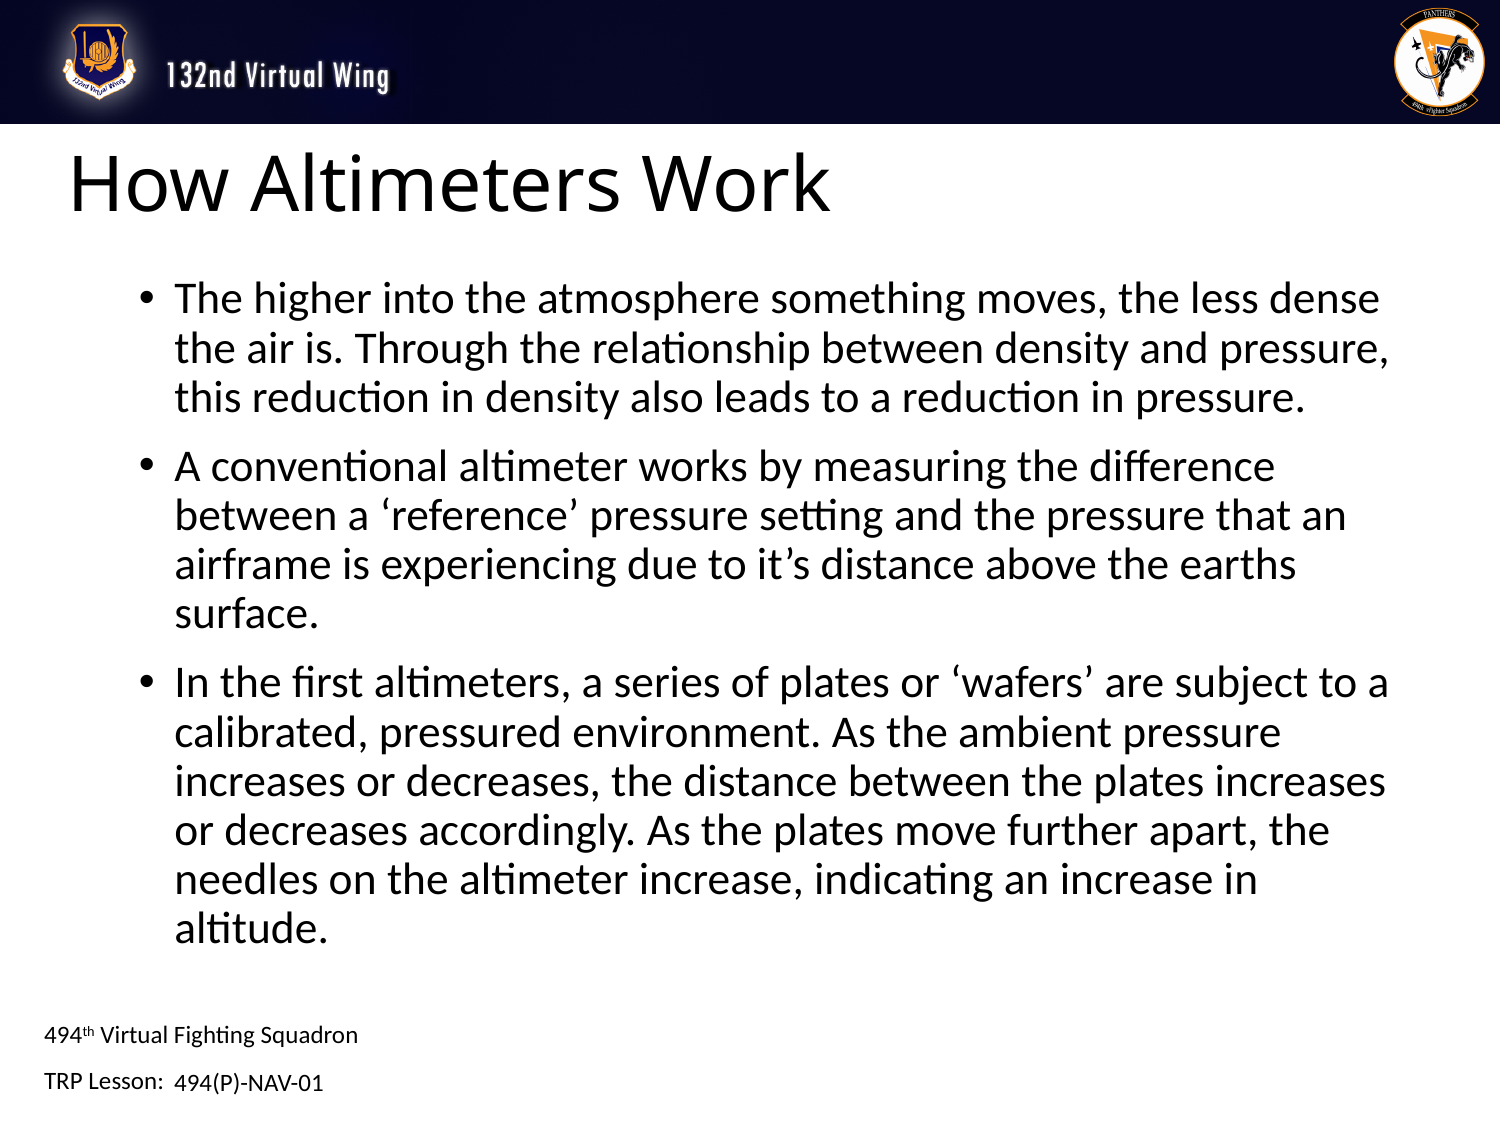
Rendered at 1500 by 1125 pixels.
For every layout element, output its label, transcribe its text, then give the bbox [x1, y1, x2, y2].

text_box 494(P)-NAV-01 [159, 1058, 396, 1104]
picture [0, 0, 1500, 124]
title How Altimeters Work [53, 137, 1347, 268]
list The higher into the atmosphere something moves, the less dense the air is. Through the relationship between density and pressure, this reduction in density also leads to a reduction in pressure. A conventional altimeter works by measuring the difference between a ‘reference’ pressure setting and the pressure that an airframe is experiencing due to it’s distance above the earths surface. In the first altimeters, a series of plates or ‘wafers’ are subject to a calibrated, pressured environment. As the ambient pressure increases or decreases, the distance between the plates increases or decreases accordingly. As the plates move further apart, the needles on the altimeter increase, indicating an increase in altitude. [123, 267, 1418, 981]
